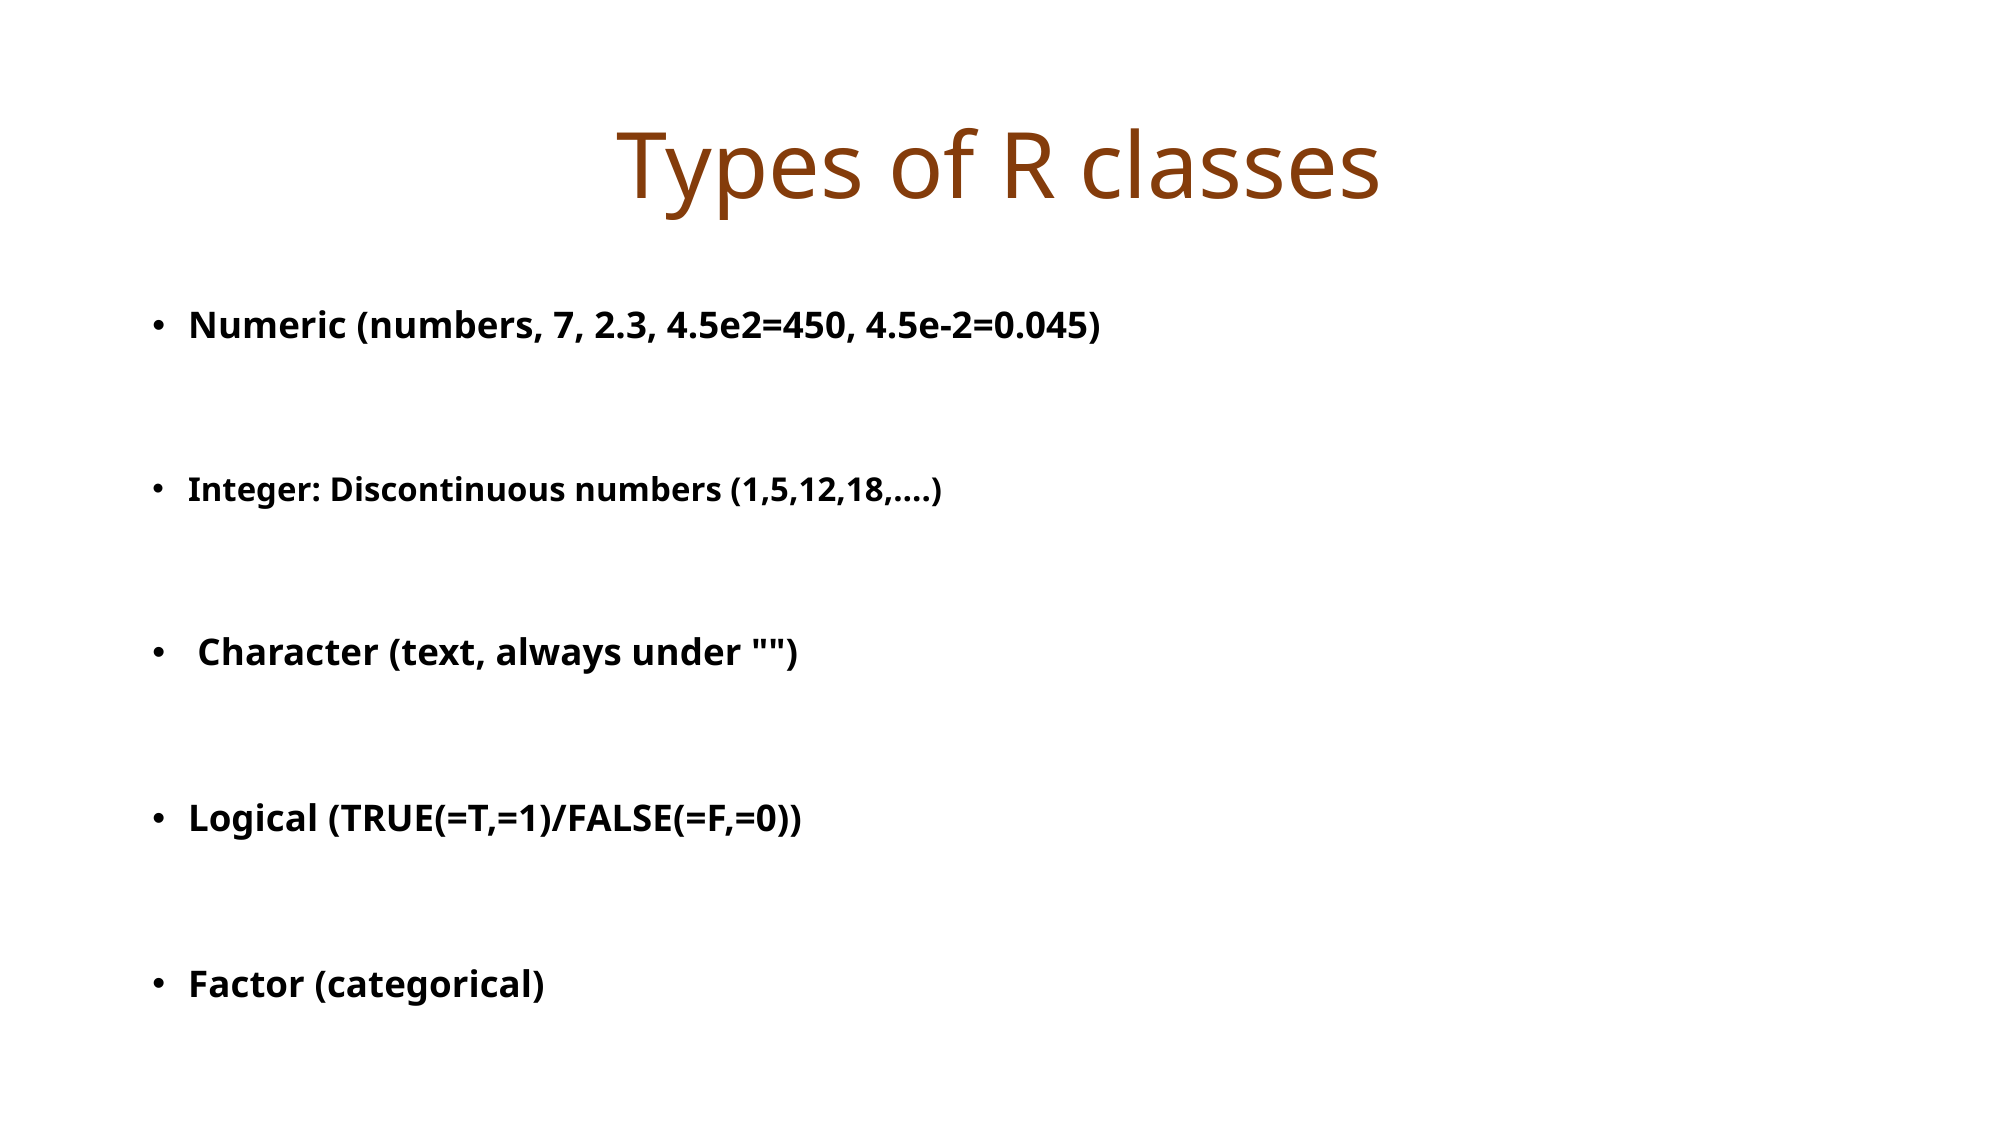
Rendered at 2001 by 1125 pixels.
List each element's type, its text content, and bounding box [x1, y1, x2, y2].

list Numeric (numbers, 7, 2.3, 4.5e2=450, 4.5e-2=0.045) Integer: Discontinuous numbers (1,5,12,18,….) Character (text, always under "") Logical (TRUE(=T,=1)/FALSE(=F,=0)) Factor (categorical) [137, 299, 1863, 1014]
title Types of R classes [137, 59, 1863, 278]
